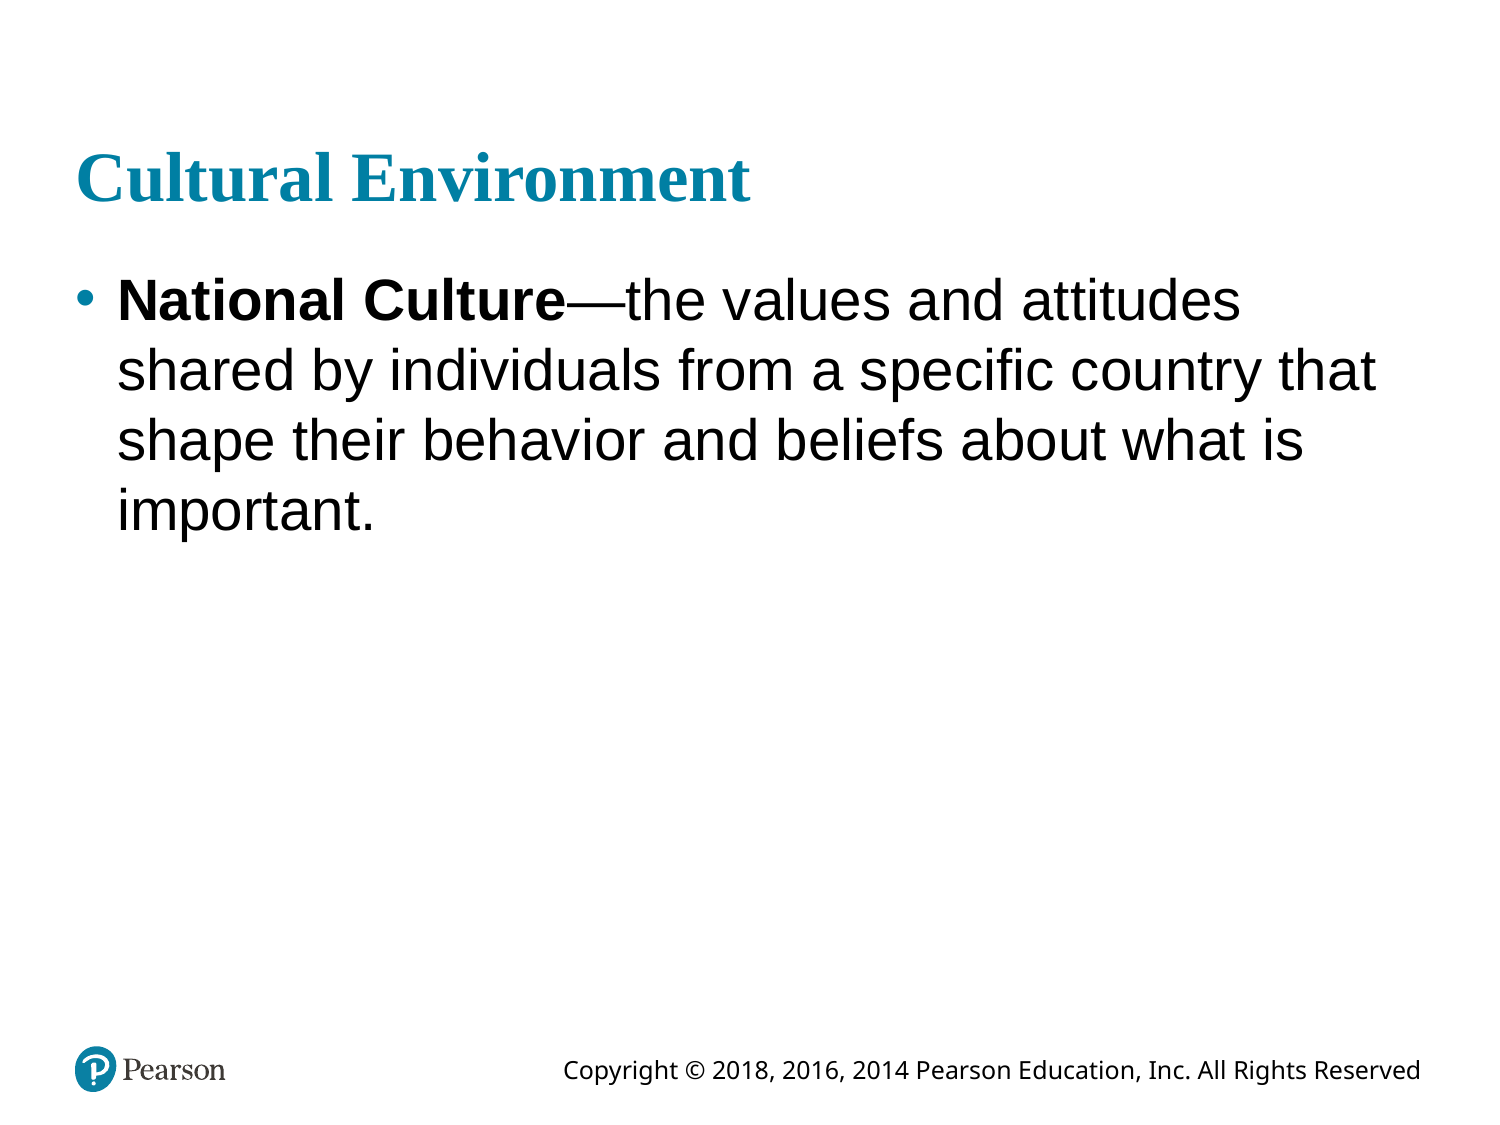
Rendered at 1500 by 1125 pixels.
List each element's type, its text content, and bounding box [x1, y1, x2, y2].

title Cultural Environment [75, 35, 1425, 216]
list National Culture—the values and attitudes shared by individuals from a specific country that shape their behavior and beliefs about what is important. [75, 262, 1425, 1005]
